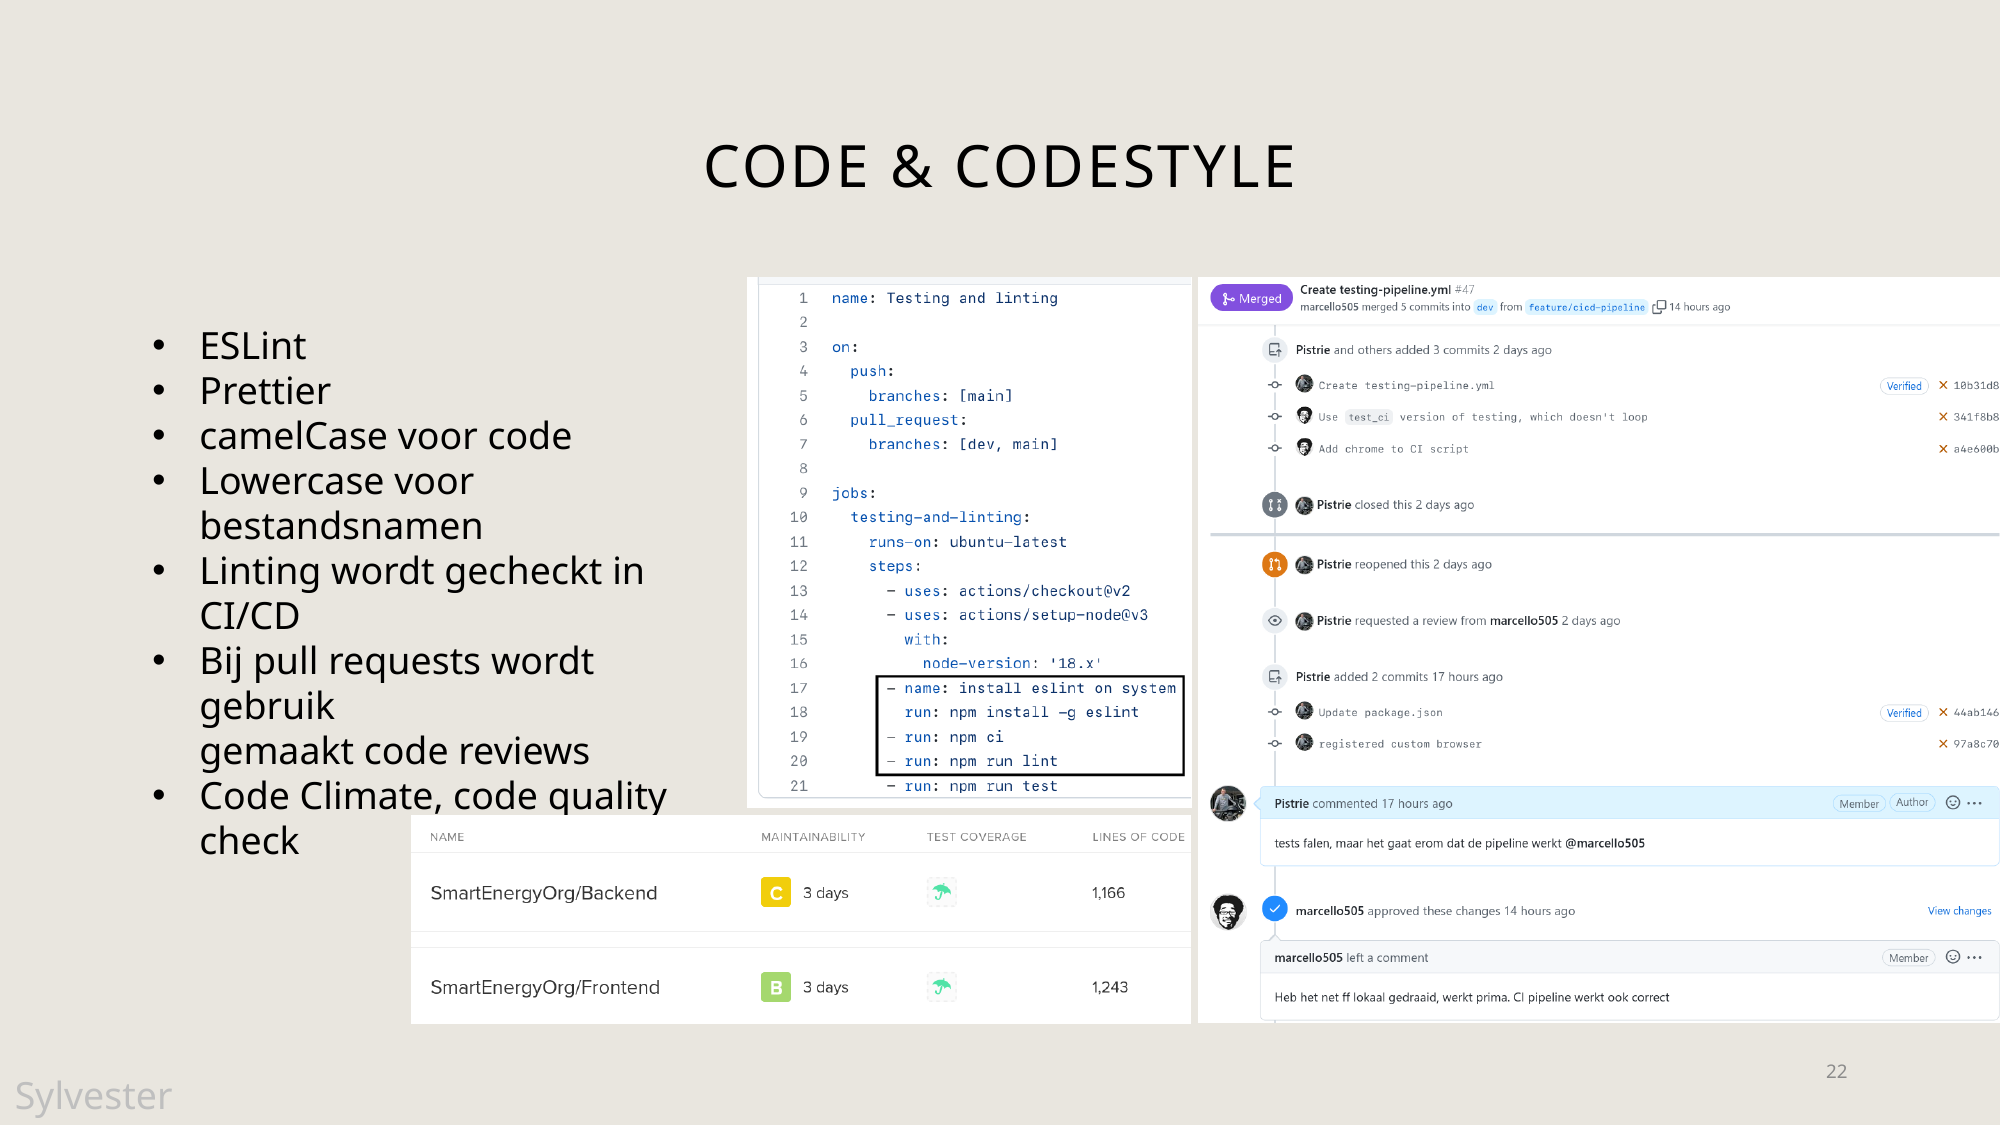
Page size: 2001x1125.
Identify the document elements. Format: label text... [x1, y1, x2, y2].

text_box Sylvester [0, 1064, 229, 1125]
picture [411, 814, 1191, 1024]
title Code & codestyle [137, 59, 1863, 278]
slide_number 22 [1412, 1042, 1863, 1103]
text_box ESLint Prettier camelCase voor code Lowercase voor bestandsnamen Linting wordt gecheckt in CI/CD Bij pull requests wordt gebruik gemaakt code reviews Code Climate, code quality check [137, 314, 742, 870]
picture [1198, 277, 2000, 1023]
picture [747, 277, 1192, 808]
